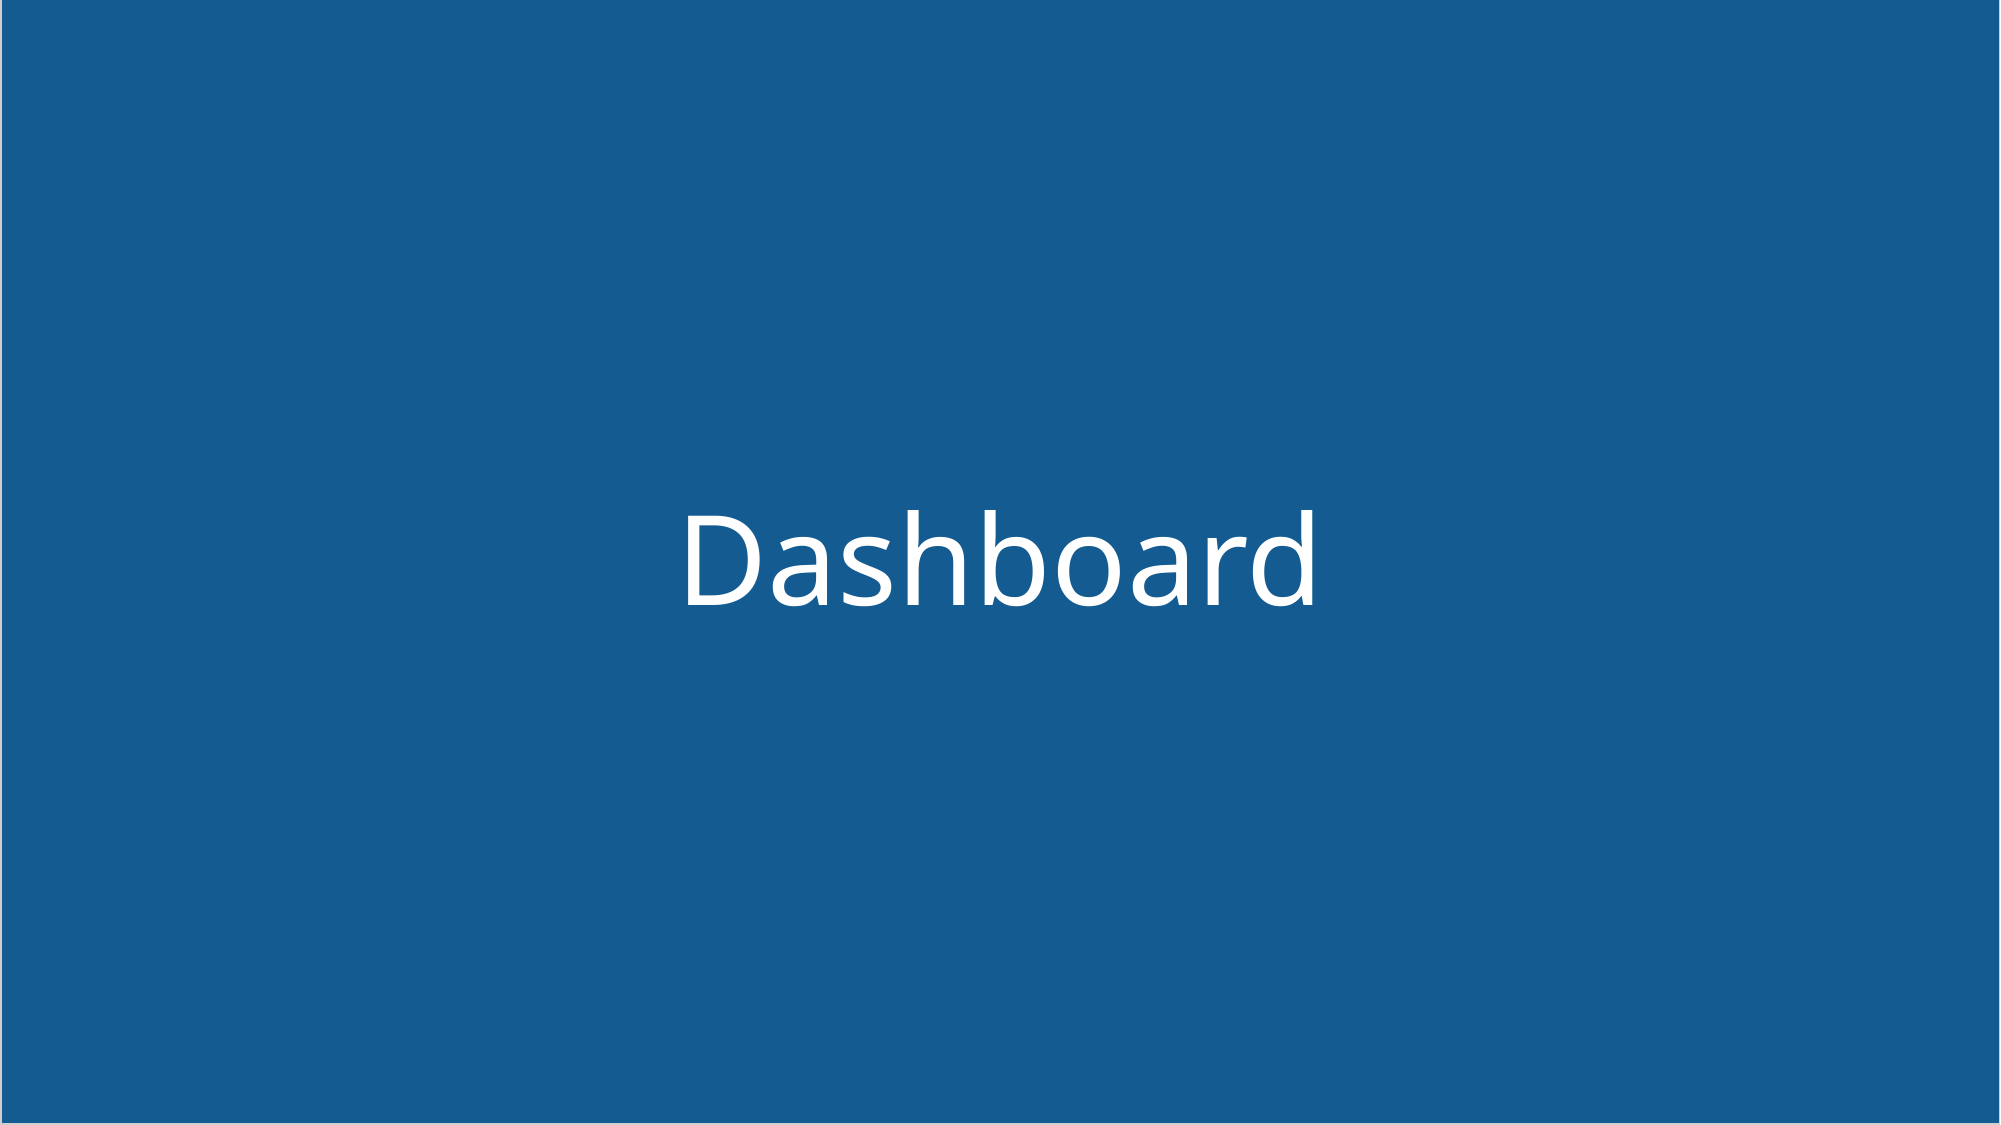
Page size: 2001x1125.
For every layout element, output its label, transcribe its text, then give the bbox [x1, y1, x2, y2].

title Dashboard [648, 483, 1352, 640]
text_box [0, 0, 2000, 1125]
